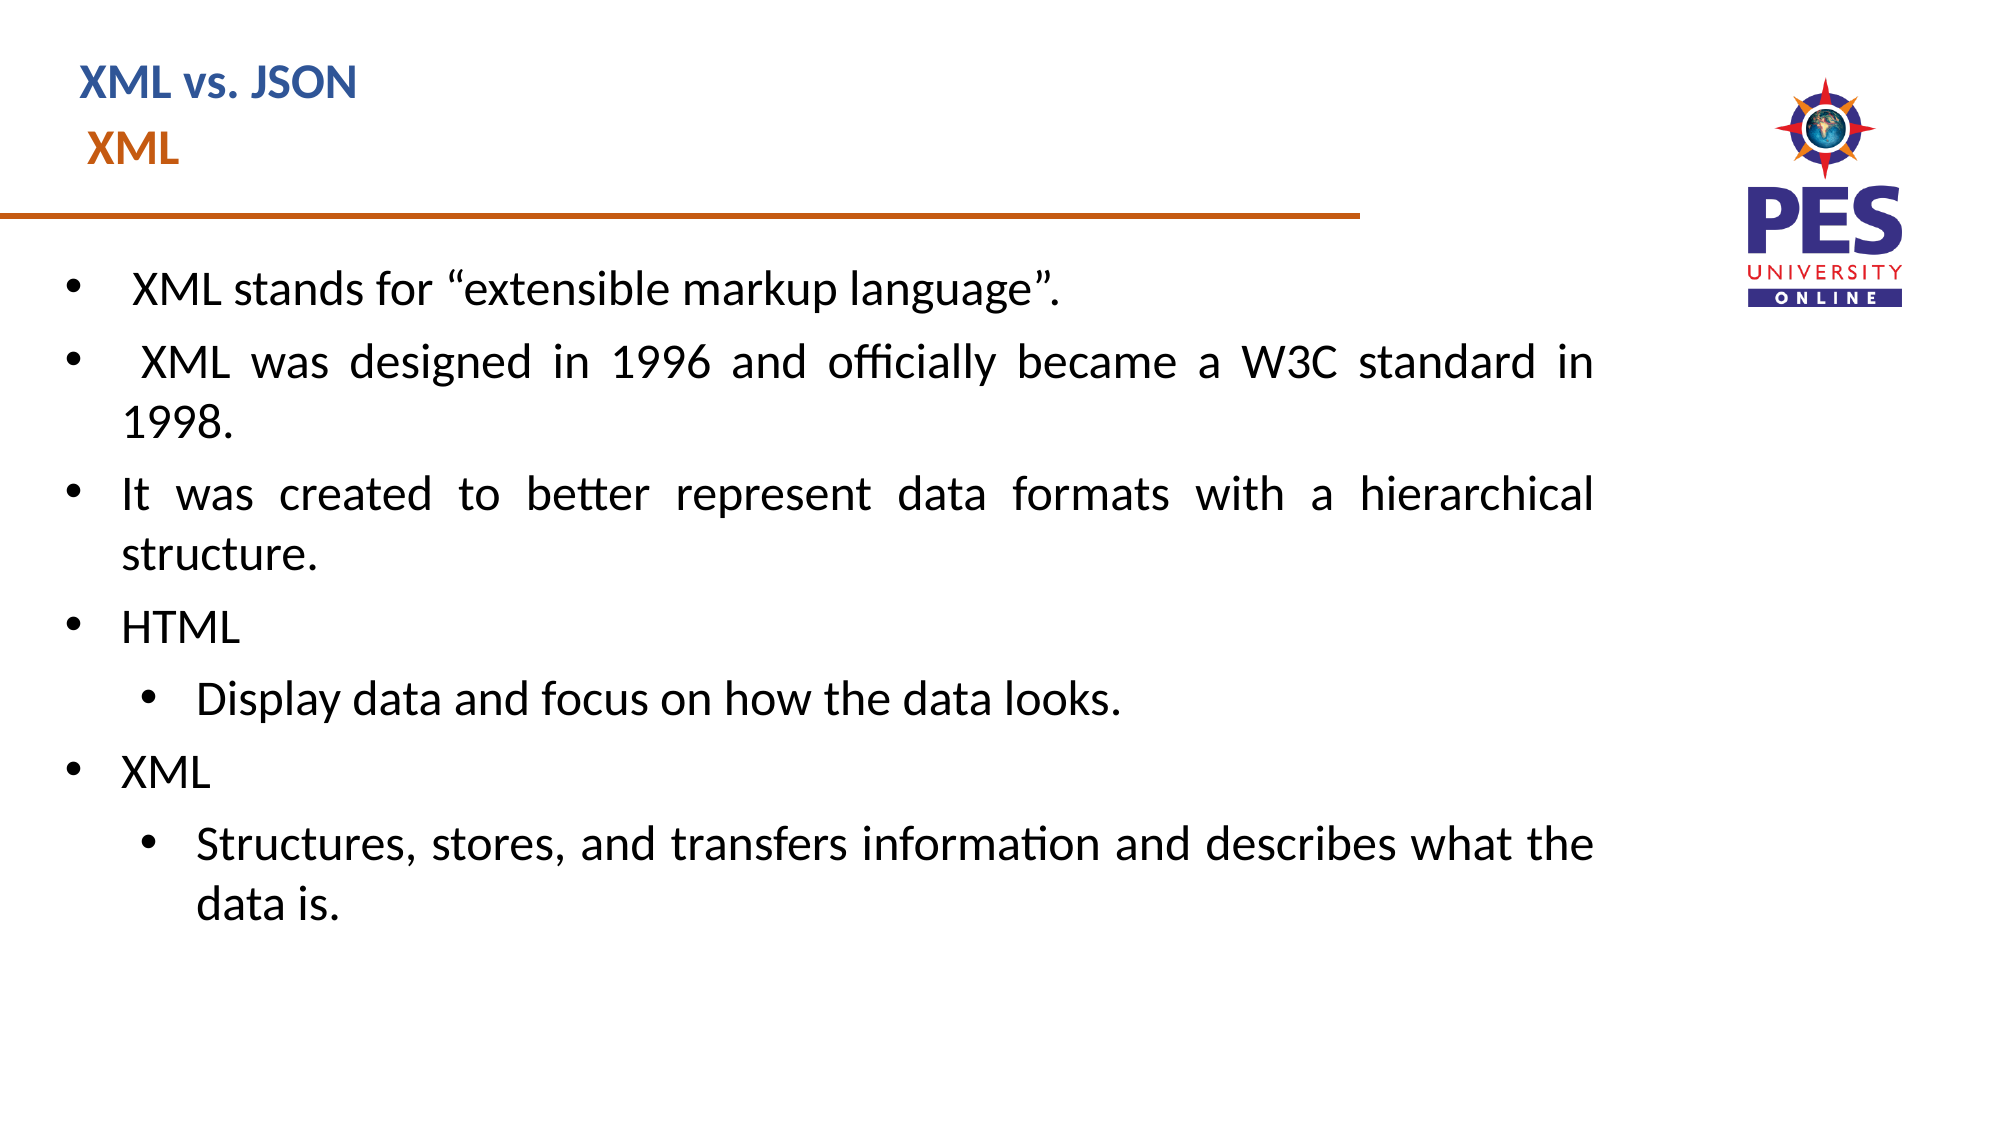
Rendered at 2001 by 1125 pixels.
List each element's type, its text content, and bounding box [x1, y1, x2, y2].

text_box XML vs. JSON [64, 41, 1295, 117]
picture [1748, 77, 1902, 307]
text_box XML stands for “extensible markup language”. XML was designed in 1996 and officially became a W3C standard in 1998. It was created to better represent data formats with a hierarchical structure. HTML Display data and focus on how the data looks. XML Structures, stores, and transfers information and describes what the data is. [50, 248, 1611, 939]
text_box XML [60, 106, 1374, 182]
